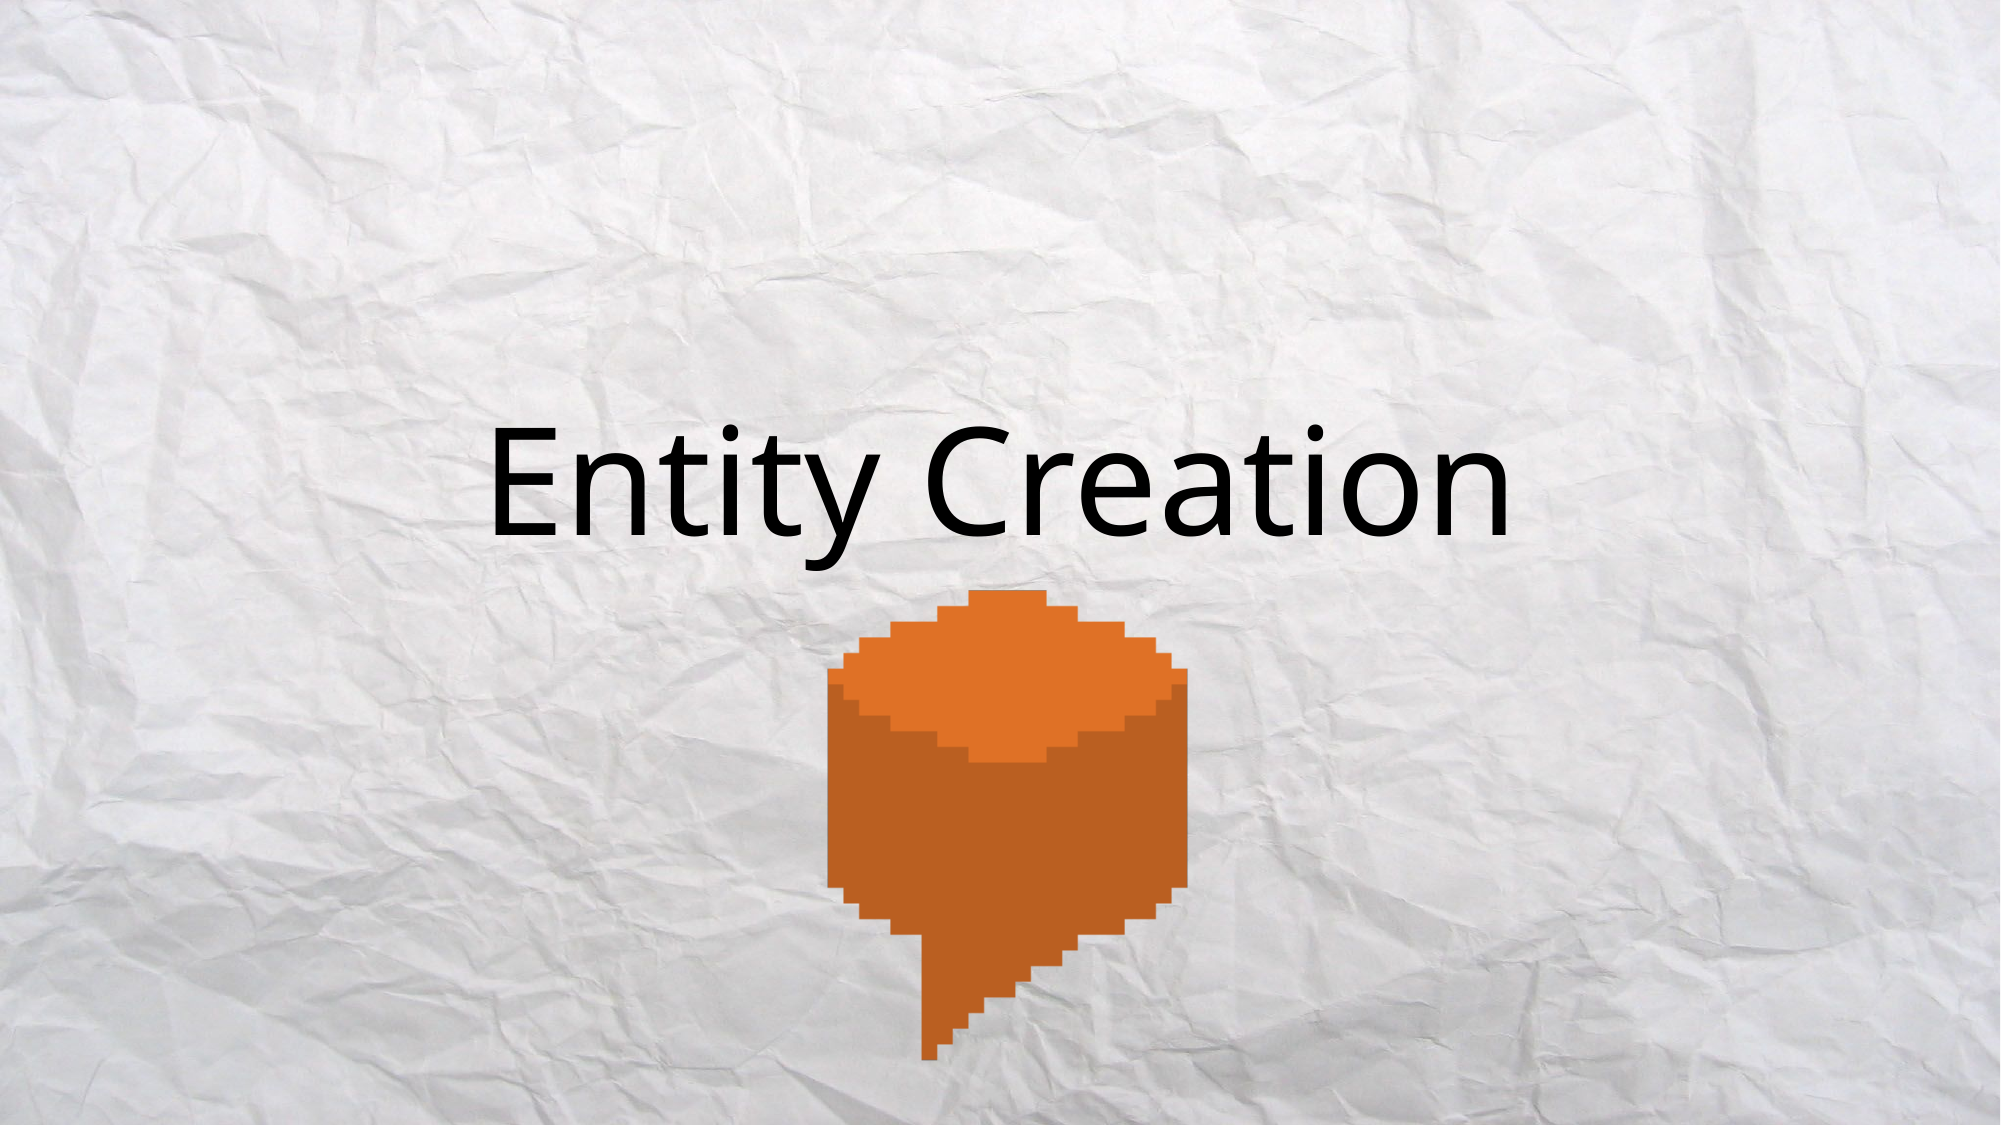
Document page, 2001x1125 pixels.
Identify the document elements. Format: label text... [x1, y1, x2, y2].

title Entity Creation [249, 184, 1750, 576]
picture [0, 0, 2001, 1125]
